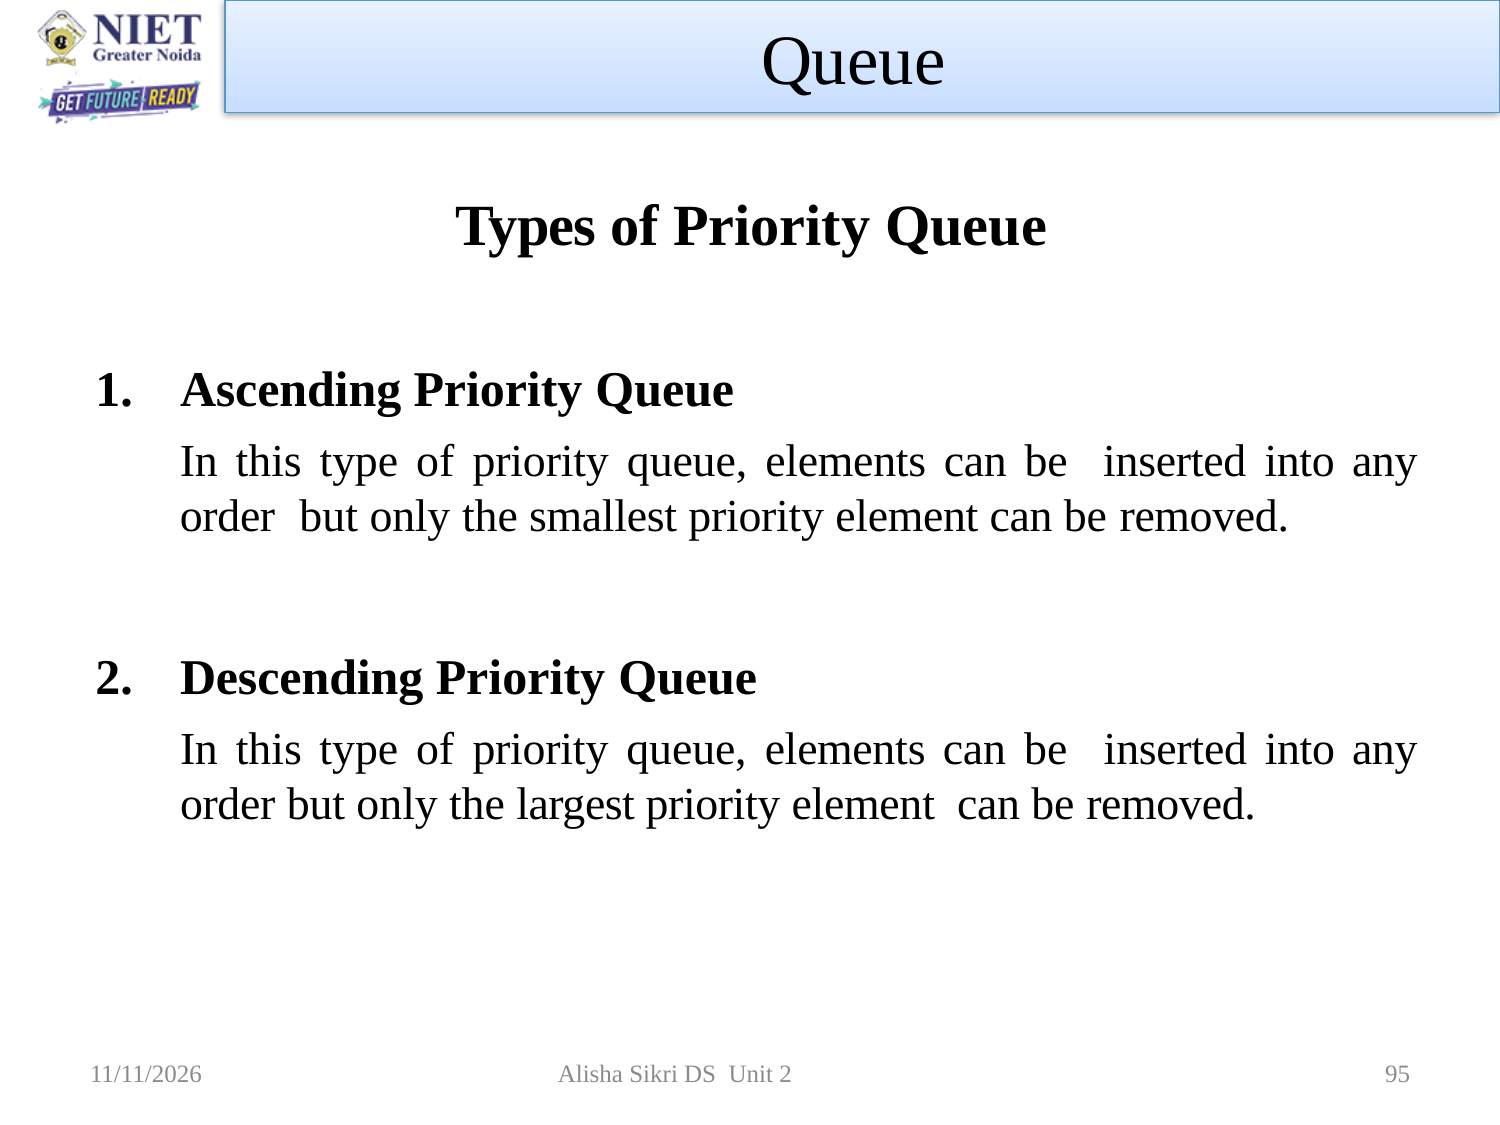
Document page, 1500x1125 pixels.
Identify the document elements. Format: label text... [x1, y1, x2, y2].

text_box Queue [238, 0, 1500, 113]
title Types of Priority Queue [310, 126, 1190, 317]
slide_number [75, 1042, 425, 1103]
text_box Ascending Priority Queue In this type of priority queue, elements can be inserted into any order but only the smallest priority element can be removed. Descending Priority Queue In this type of priority queue, elements can be inserted into any order but only the largest priority element can be removed. [93, 337, 1419, 829]
footer Alisha Sikri DS Unit 2 [512, 1042, 988, 1103]
slide_number 95 [1074, 1042, 1425, 1103]
picture [0, 0, 238, 135]
